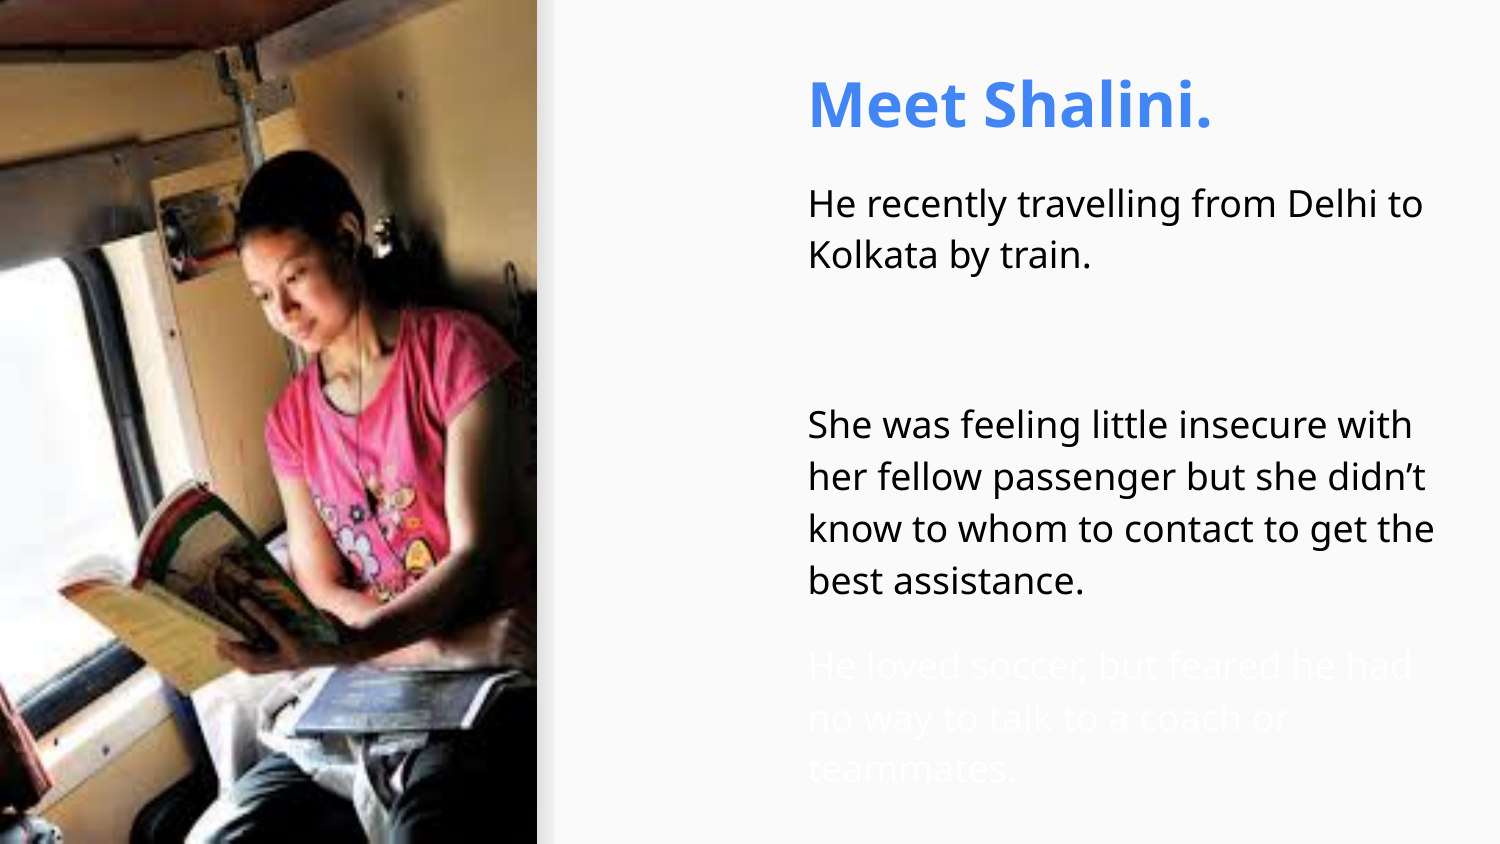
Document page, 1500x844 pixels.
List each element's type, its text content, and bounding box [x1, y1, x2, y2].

picture [0, 0, 537, 844]
list Meet Shalini. He recently travelling from Delhi to Kolkata by train. She was feeling little insecure with her fellow passenger but she didn’t know to whom to contact to get the best assistance. He loved soccer, but feared he had no way to talk to a coach or teammates. [792, 160, 1455, 683]
